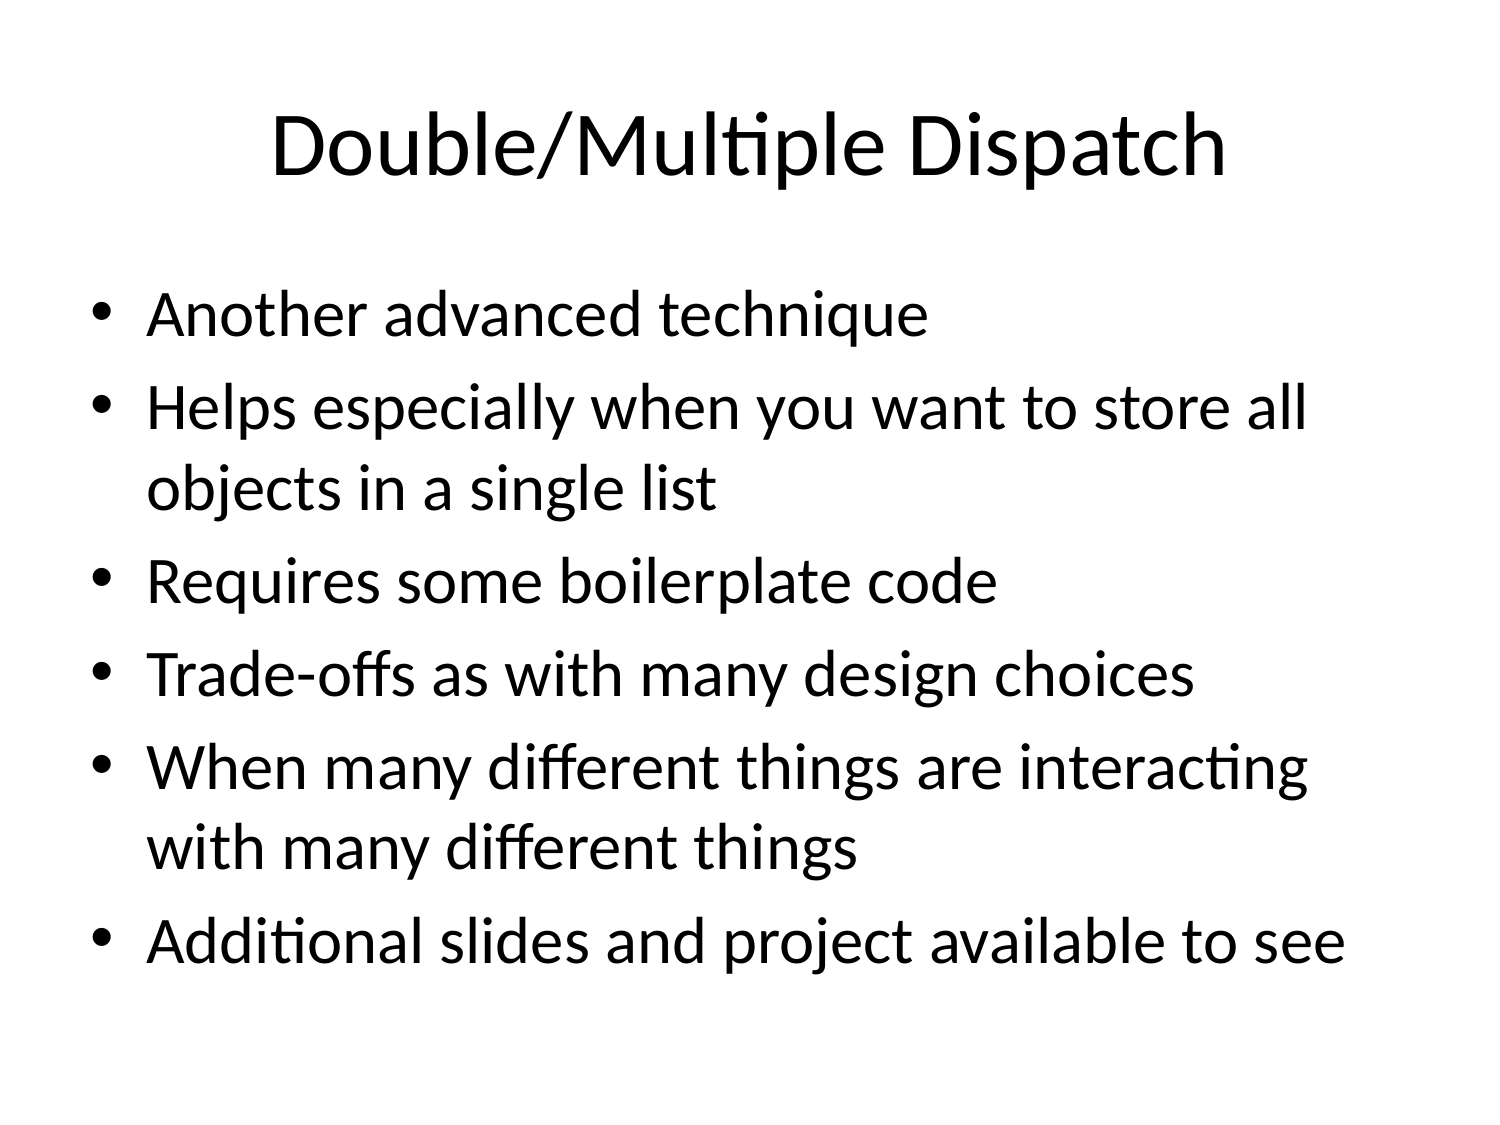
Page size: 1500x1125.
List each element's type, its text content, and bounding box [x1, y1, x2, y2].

title Double/Multiple Dispatch [75, 45, 1425, 233]
list Another advanced technique Helps especially when you want to store all objects in a single list Requires some boilerplate code Trade-offs as with many design choices When many different things are interacting with many different things Additional slides and project available to see [75, 262, 1425, 1005]
